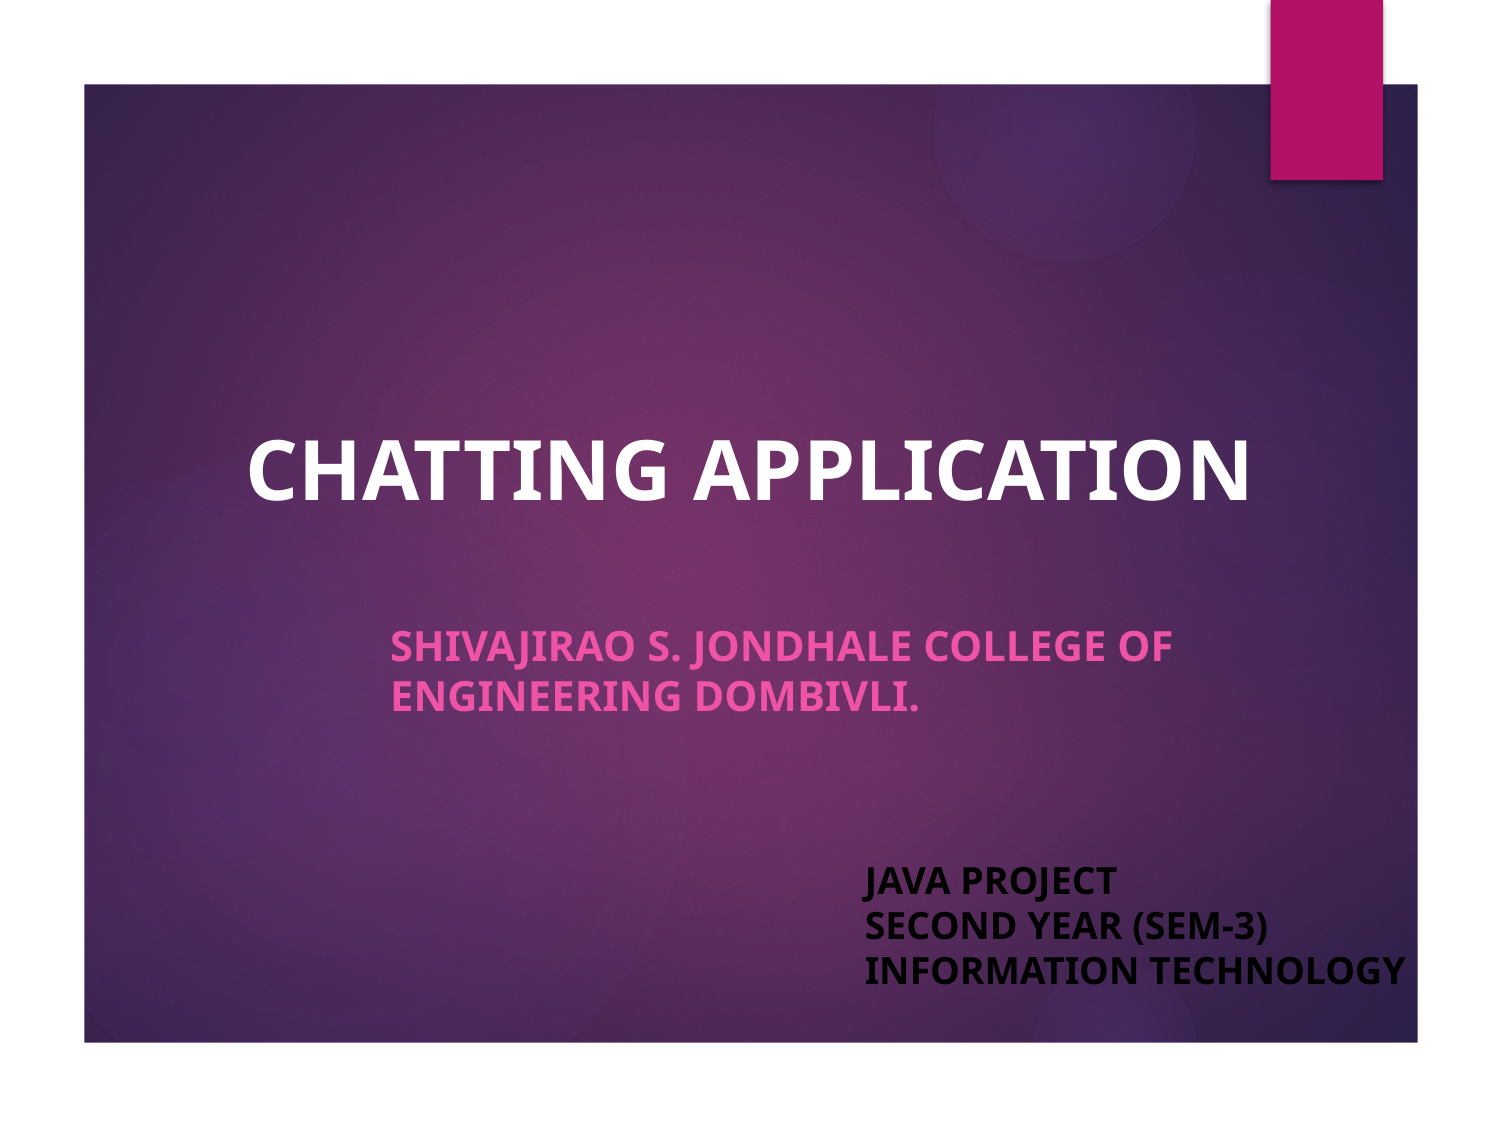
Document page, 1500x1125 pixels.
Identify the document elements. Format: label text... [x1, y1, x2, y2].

text_box JAVA PROJECT SECOND YEAR (SEM-3) INFORMATION TECHNOLOGY [849, 849, 1500, 999]
subtitle SHIVAJIRAO S. JONDHALE COLLEGE OF ENGINEERING DOMBIVLI. [375, 612, 1388, 838]
title CHATTING APPLICATION [168, 249, 1332, 525]
